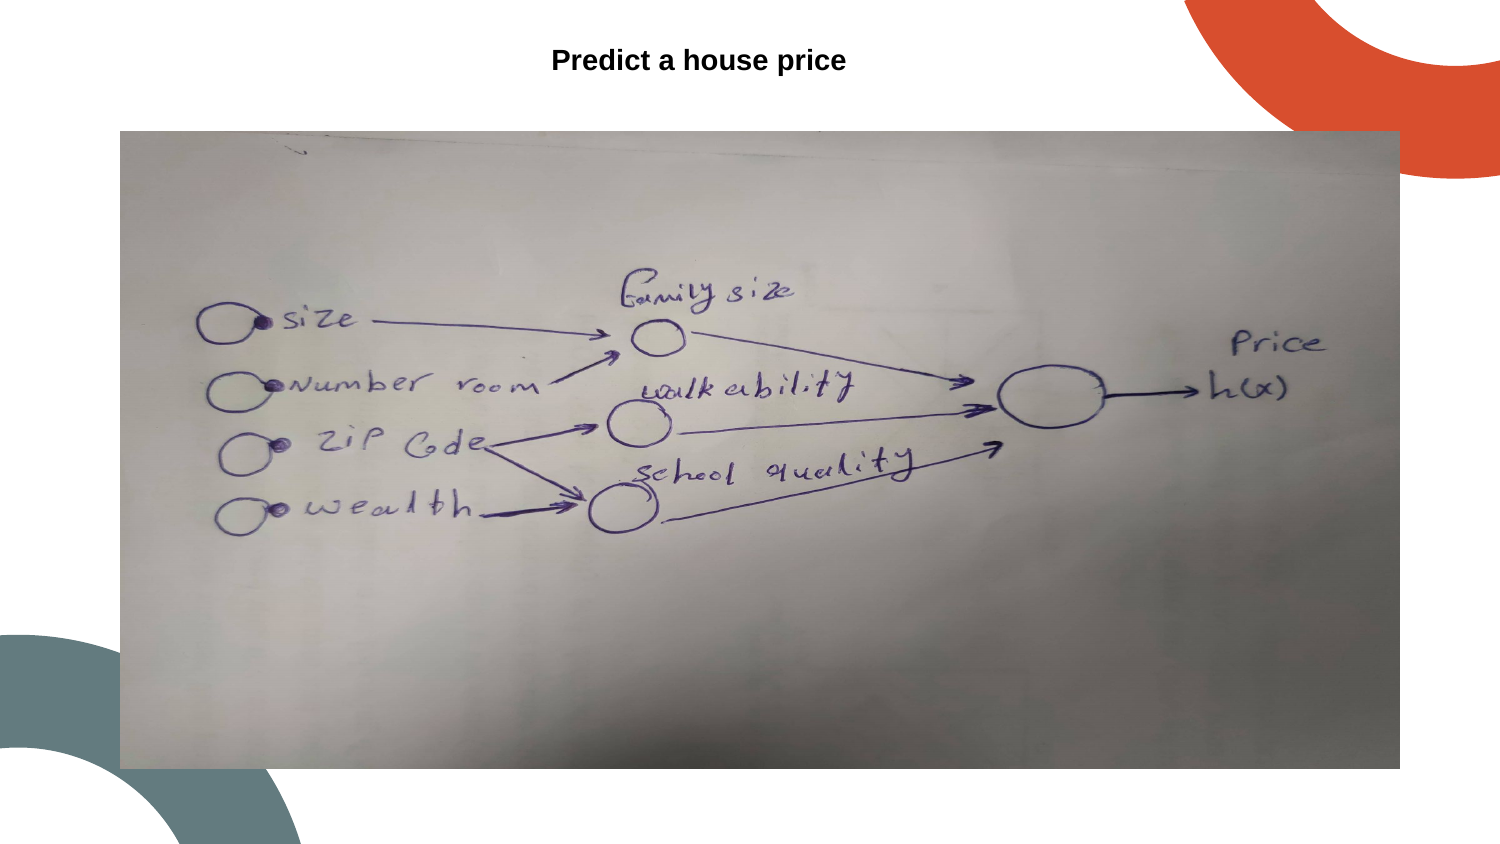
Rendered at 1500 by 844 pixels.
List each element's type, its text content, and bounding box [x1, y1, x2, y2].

text_box Predict a house price [536, 33, 863, 84]
picture [119, 131, 1401, 769]
